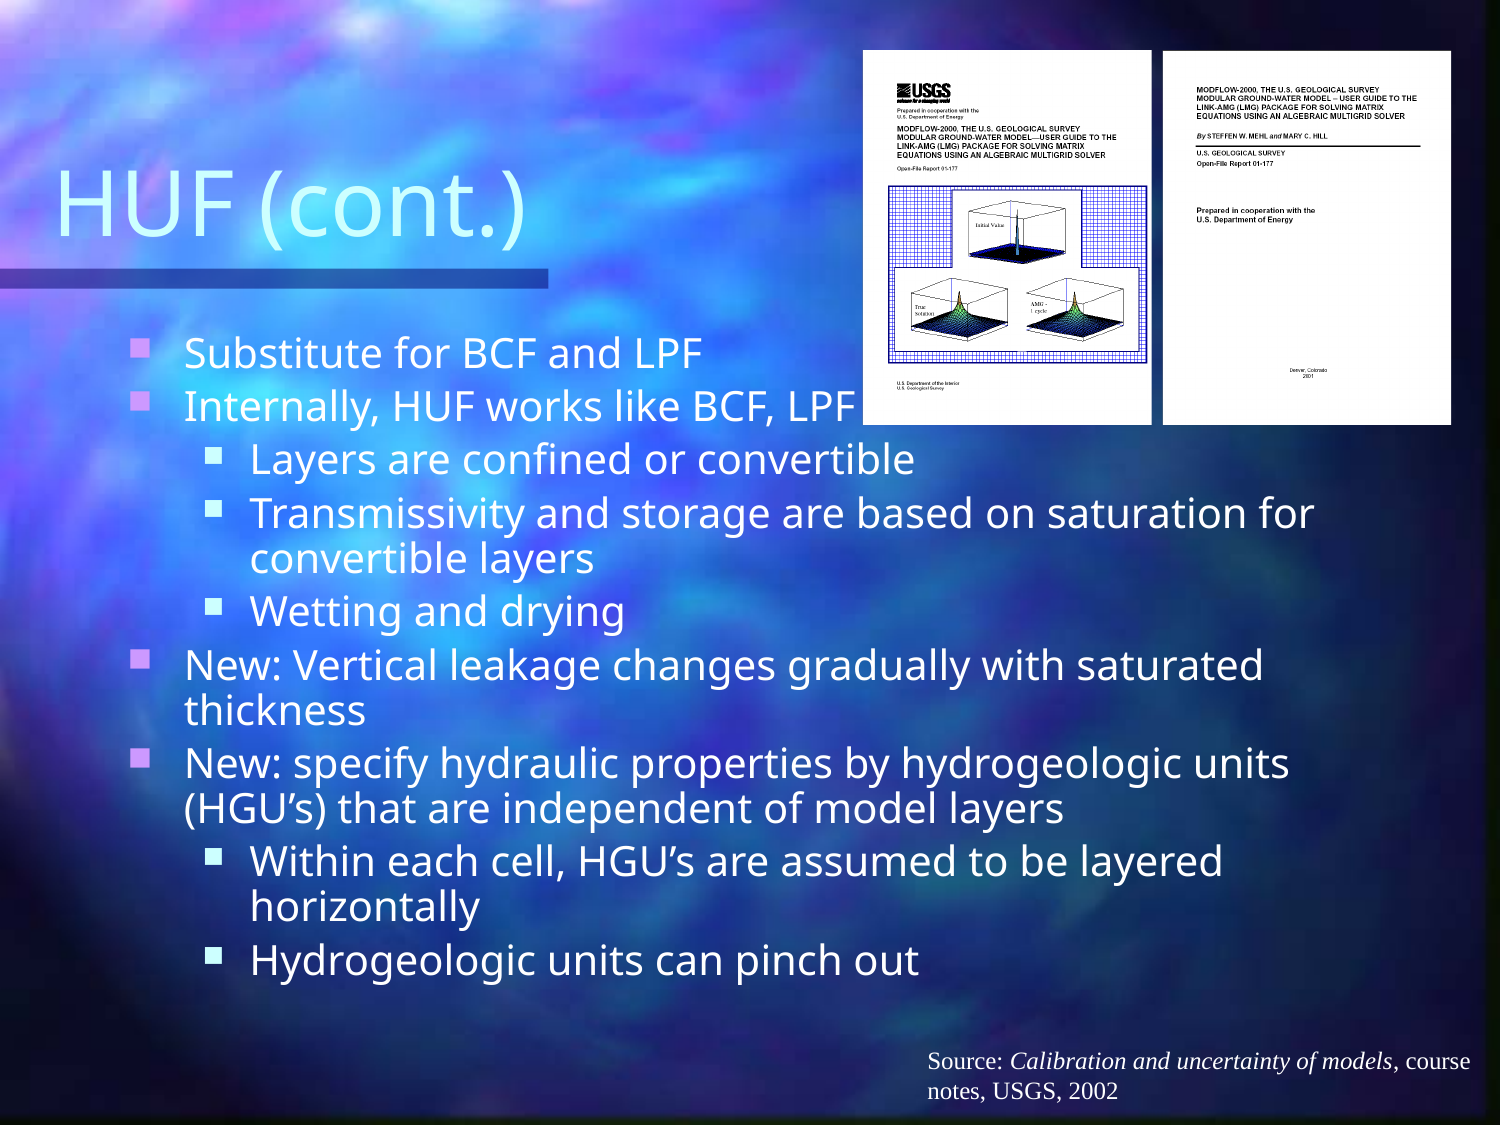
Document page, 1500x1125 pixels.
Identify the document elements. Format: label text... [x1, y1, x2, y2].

title HUF (cont.) [37, 74, 857, 263]
text_box Source: Calibration and uncertainty of models, course notes, USGS, 2002 [912, 1037, 1500, 1113]
picture [0, 0, 1500, 1125]
list Substitute for BCF and LPF Internally, HUF works like BCF, LPF Layers are confined or convertible Transmissivity and storage are based on saturation for convertible layers Wetting and drying New: Vertical leakage changes gradually with saturated thickness New: specify hydraulic properties by hydrogeologic units (HGU’s) that are independent of model layers Within each cell, HGU’s are assumed to be layered horizontally Hydrogeologic units can pinch out [112, 324, 1388, 1001]
